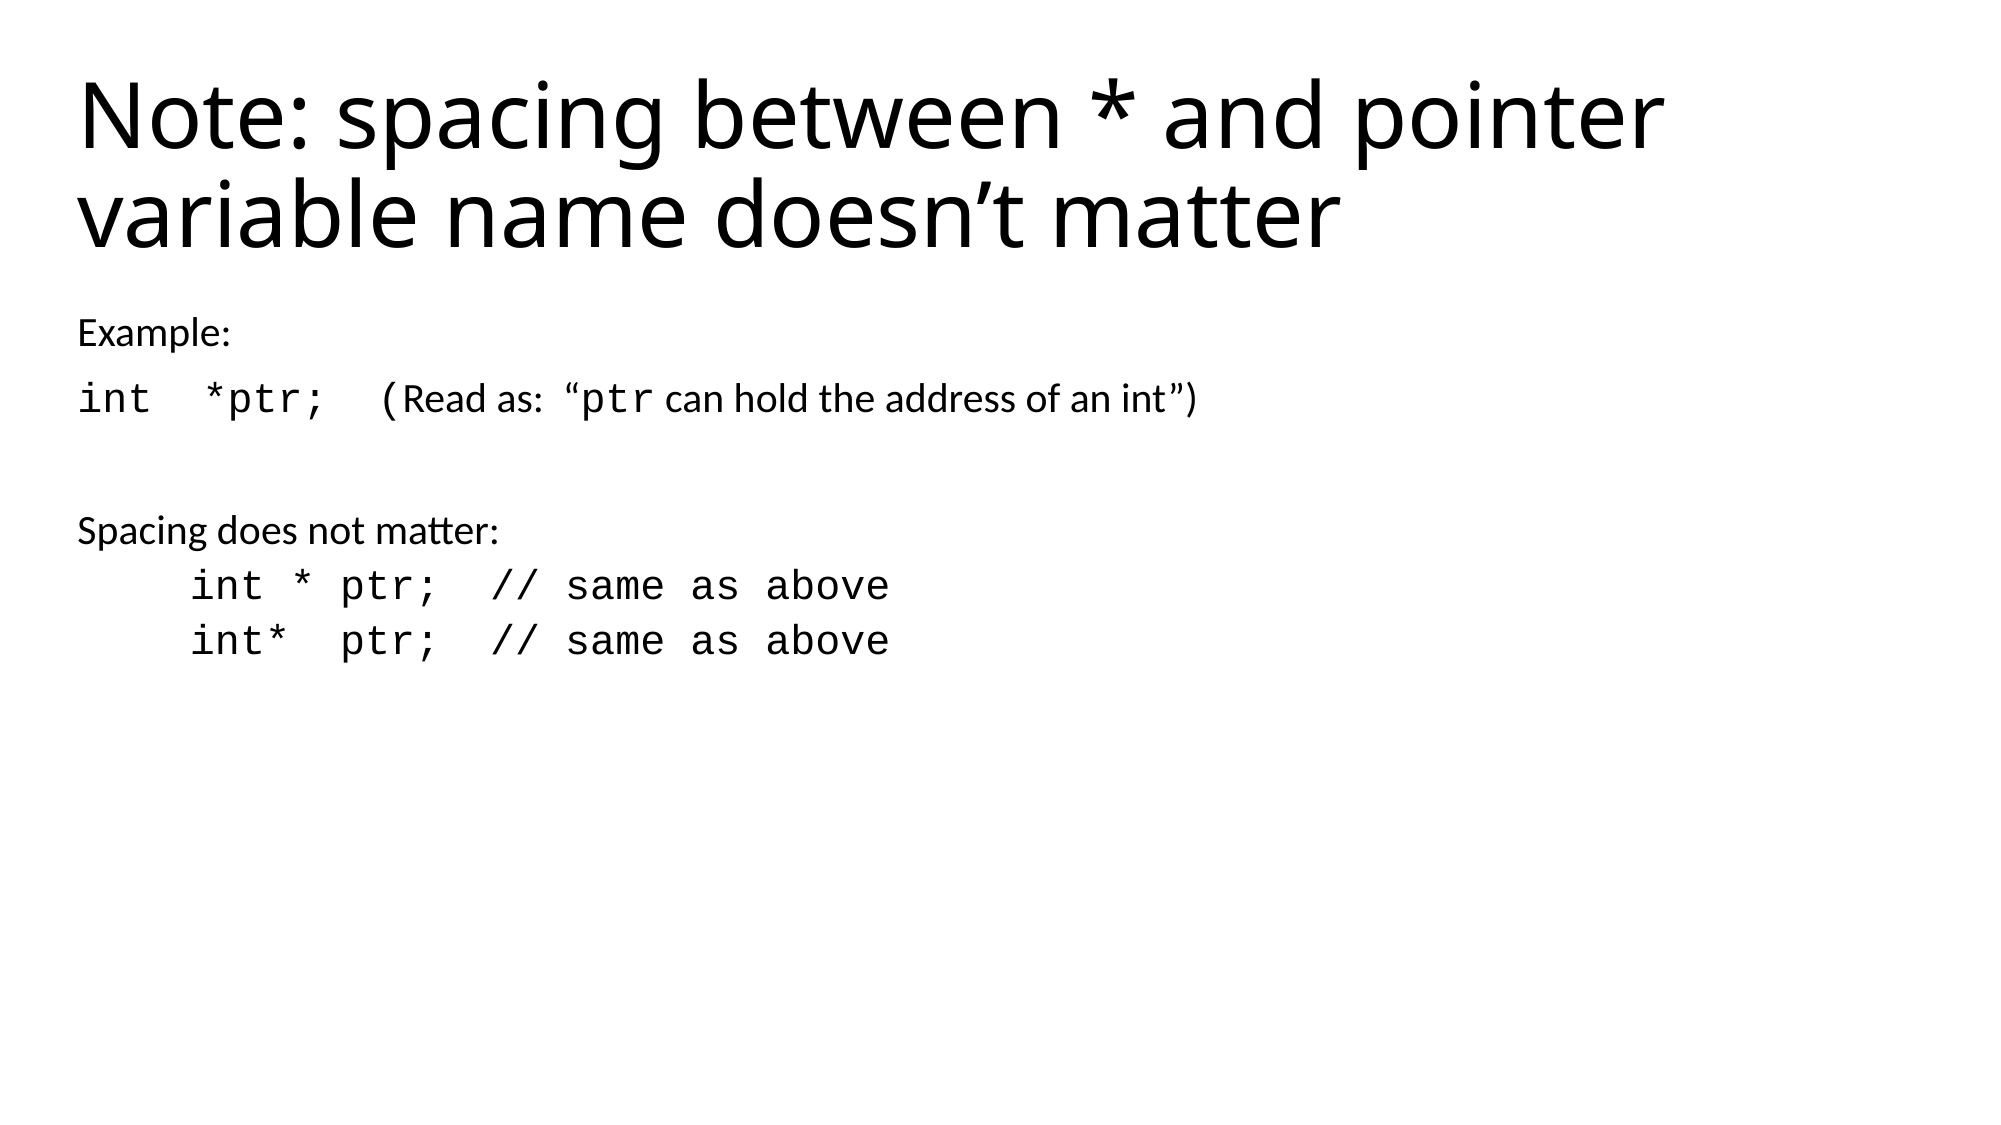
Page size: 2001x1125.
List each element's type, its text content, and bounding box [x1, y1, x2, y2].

title Note: spacing between * and pointer variable name doesn’t matter [62, 59, 1938, 278]
list Example: int *ptr; (Read as: “ptr can hold the address of an int”) Spacing does not matter: int * ptr; // same as above int* ptr; // same as above [62, 303, 1938, 1017]
